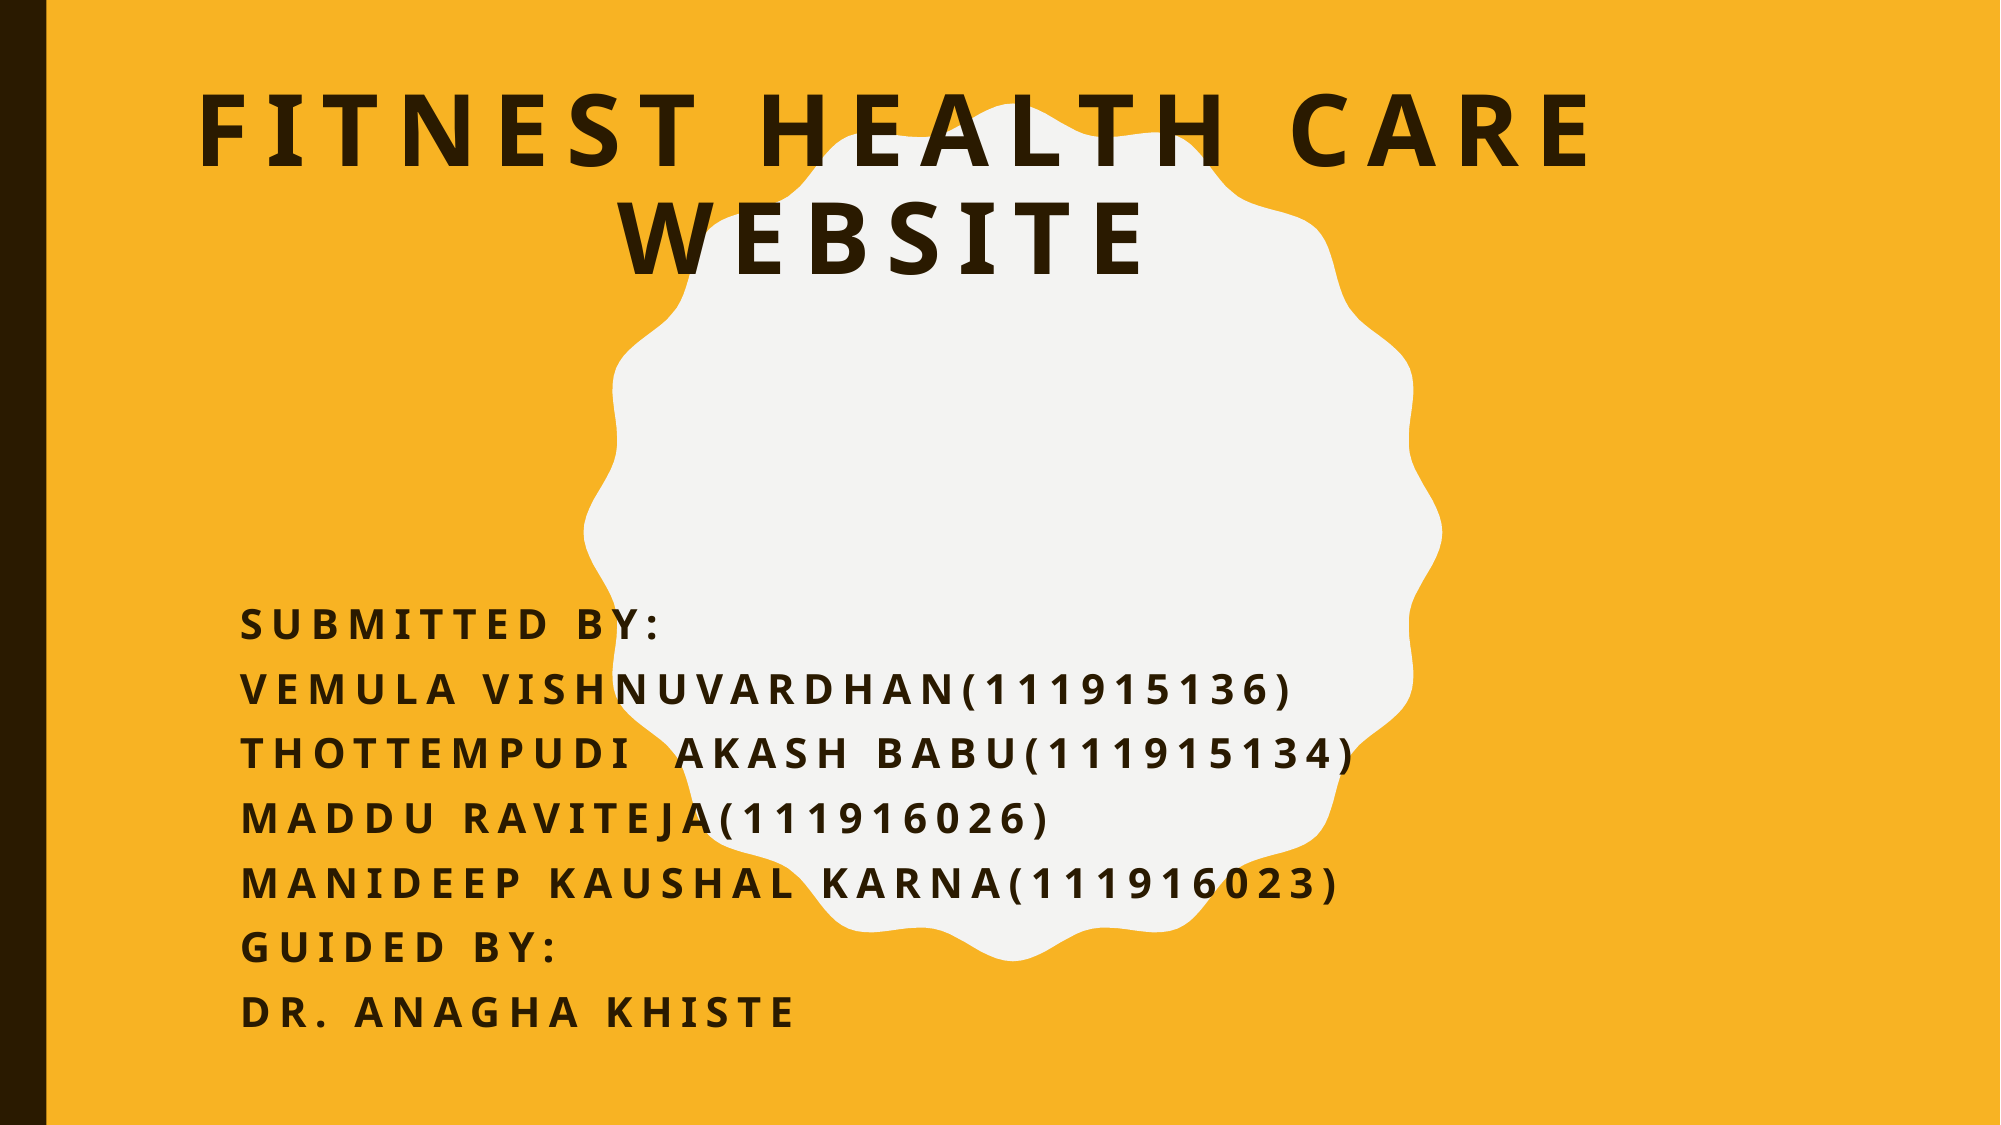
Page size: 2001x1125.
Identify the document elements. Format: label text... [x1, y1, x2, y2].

subtitle Submitted By: Vemula Vishnuvardhan(111915136) Thottempudi Akash Babu(111915134) Maddu Raviteja(111916026) Manideep Kaushal Karna(111916023) Guided By: Dr. Anagha Khiste [224, 590, 1774, 1105]
title FITNEST HEALTH CARE WEBSITE [32, 71, 1773, 305]
